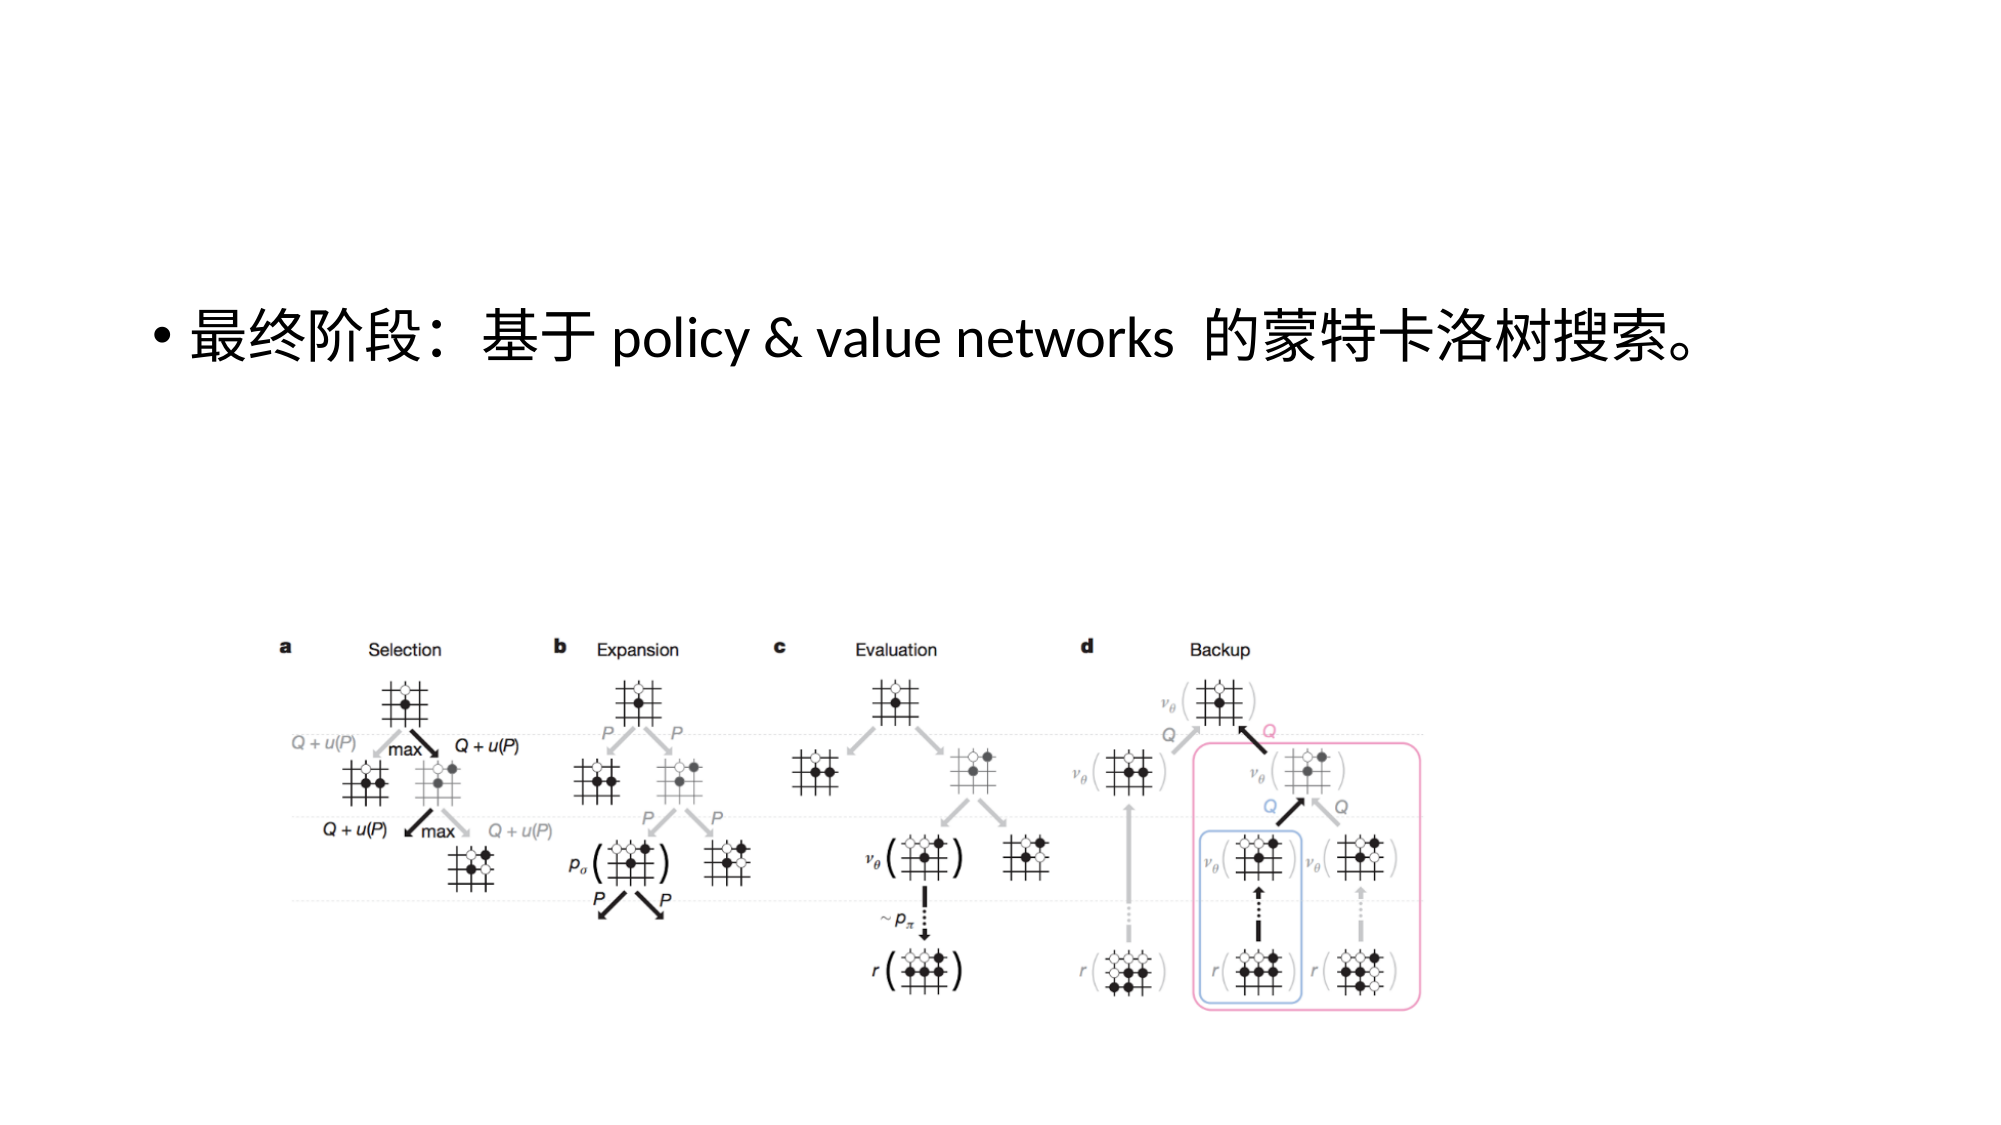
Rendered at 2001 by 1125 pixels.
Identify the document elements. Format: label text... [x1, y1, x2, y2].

picture [240, 609, 1461, 1019]
list 最终阶段：基于policy & value networks 的蒙特卡洛树搜索。 [137, 299, 1863, 1014]
